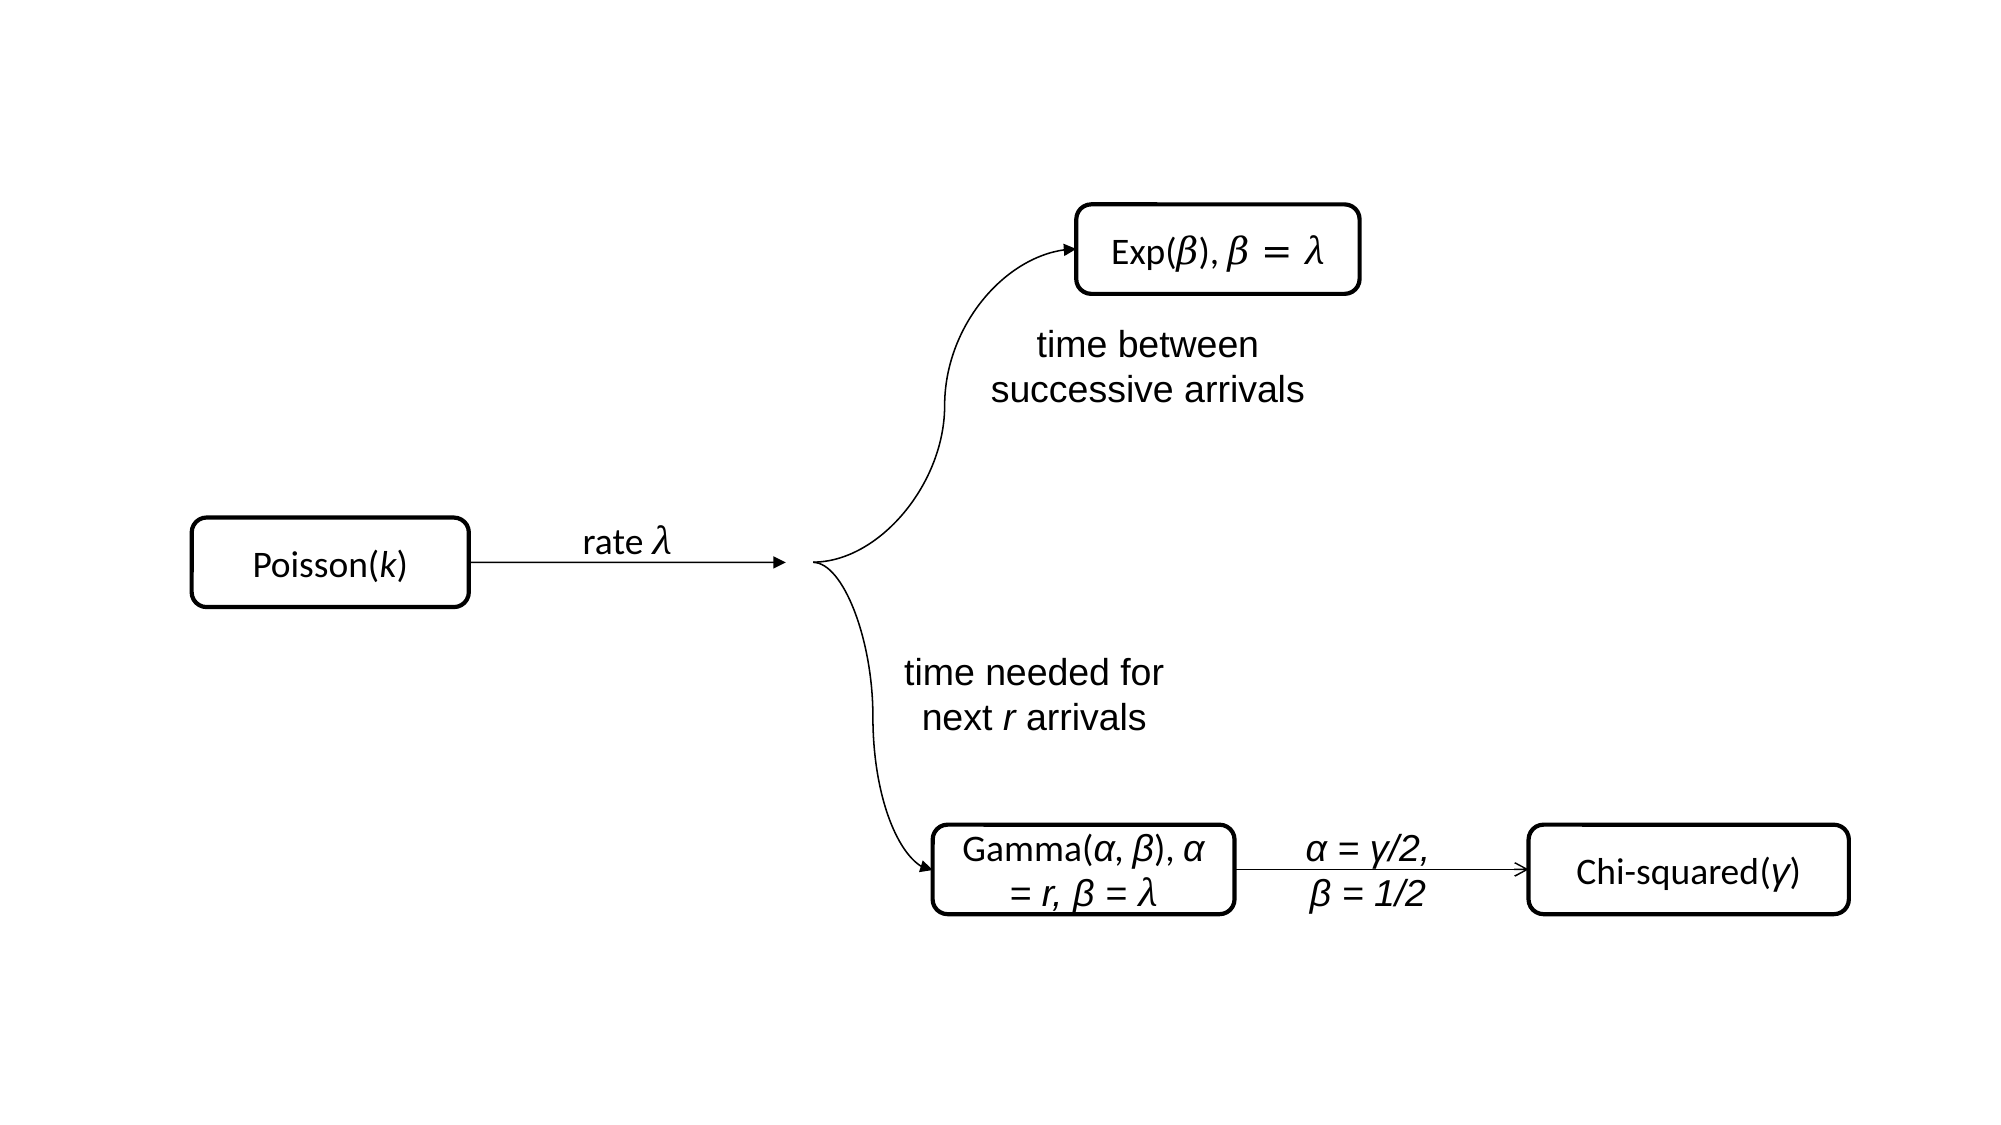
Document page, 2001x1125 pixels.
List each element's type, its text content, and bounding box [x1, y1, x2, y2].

text_box time between successive arrivals [952, 312, 1343, 417]
text_box Chi-squared(γ) [1526, 822, 1851, 917]
text_box [972, 243, 1077, 312]
text_box α = γ/2, β = 1/2 [1277, 816, 1459, 868]
text_box Exp(β), β = λ [1074, 202, 1362, 296]
text_box rate λ [441, 509, 814, 570]
text_box [813, 561, 866, 655]
text_box time needed for next r arrivals [866, 640, 1202, 746]
text_box [817, 354, 952, 563]
text_box [873, 746, 933, 873]
text_box Gamma(α, β), α = r, β = λ [930, 822, 1237, 917]
text_box Poisson(k) [189, 515, 471, 610]
text_box α = γ/2, β = 1/2 [1277, 877, 1459, 922]
